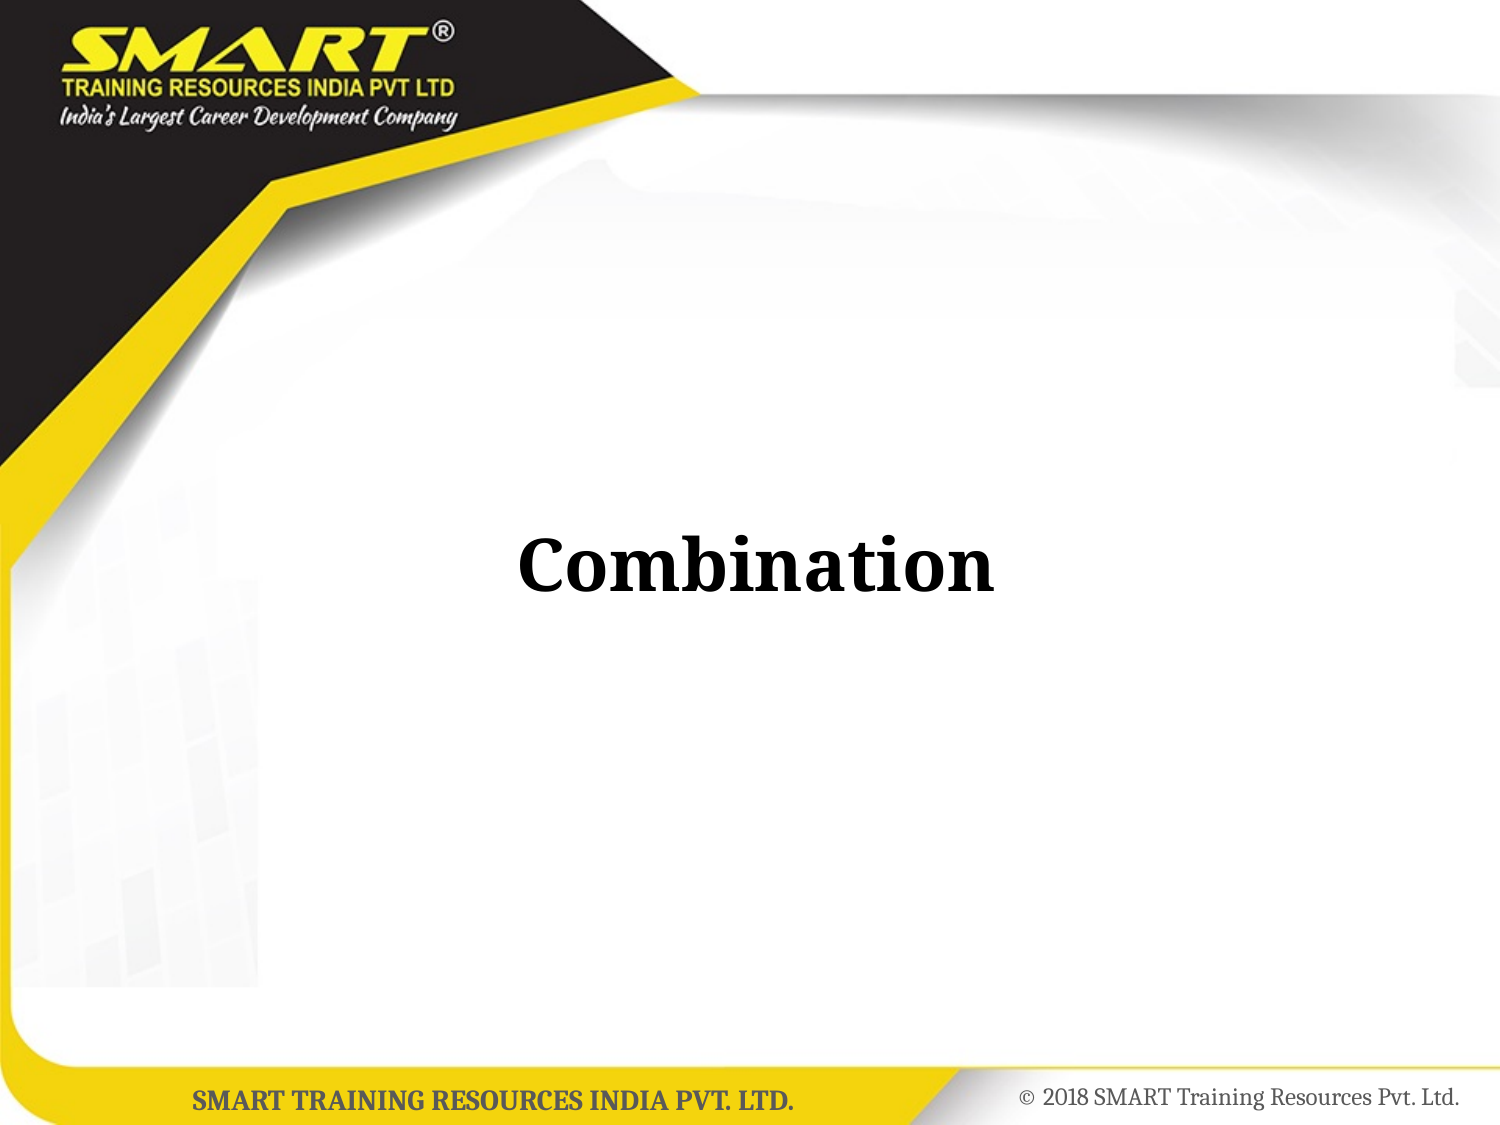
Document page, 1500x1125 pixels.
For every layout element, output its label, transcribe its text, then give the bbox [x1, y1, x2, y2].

title Combination [324, 450, 1188, 675]
picture [0, 0, 1500, 1125]
